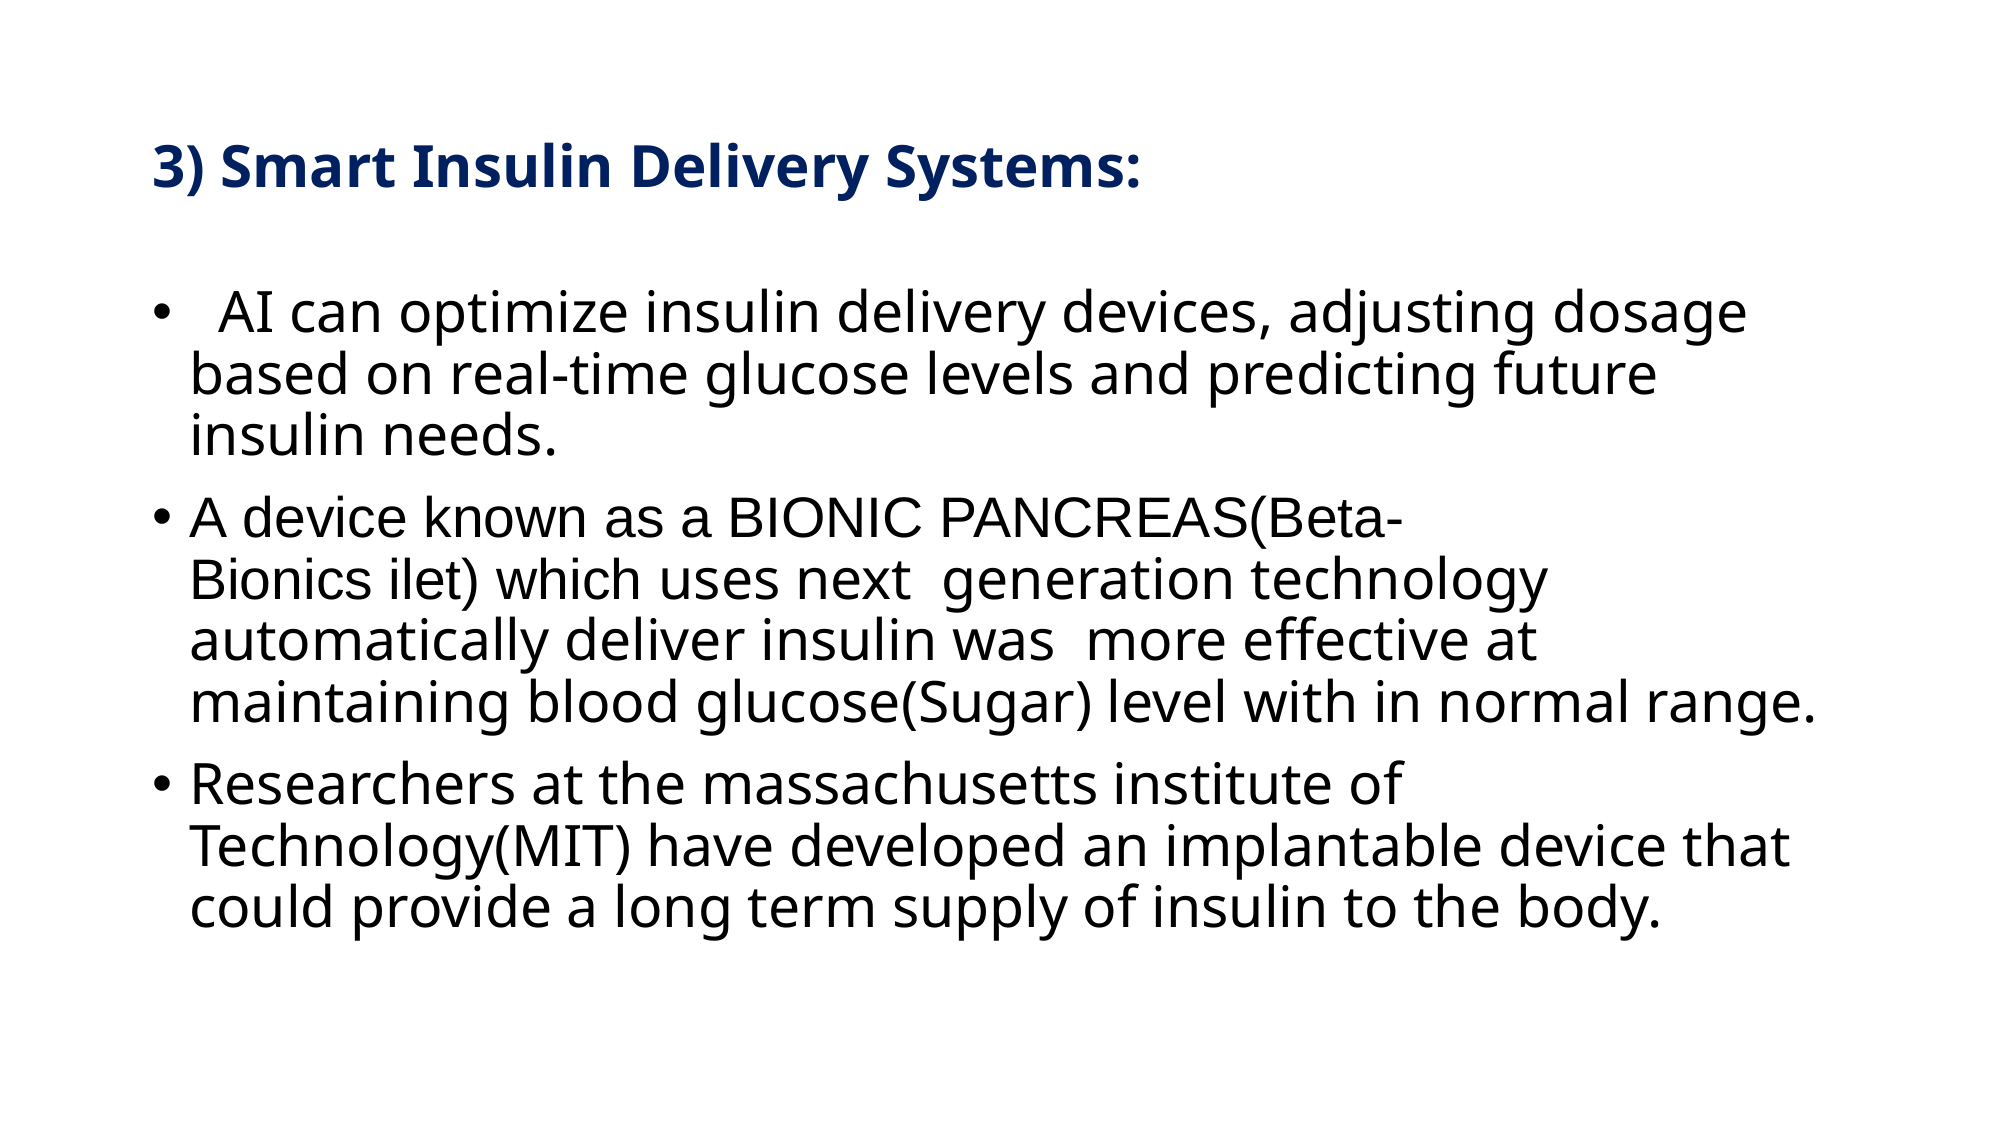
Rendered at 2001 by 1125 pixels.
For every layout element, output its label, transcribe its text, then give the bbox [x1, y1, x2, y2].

title 3) Smart Insulin Delivery Systems: [137, 59, 1863, 186]
list AI can optimize insulin delivery devices, adjusting dosage based on real-time glucose levels and predicting future insulin needs. A device known as a BIONIC PANCREAS(Beta-Bionics ilet) which uses next generation technology automatically deliver insulin was more effective at maintaining blood glucose(Sugar) level with in normal range. Researchers at the massachusetts institute of Technology(MIT) have developed an implantable device that could provide a long term supply of insulin to the body. [137, 186, 1863, 1014]
